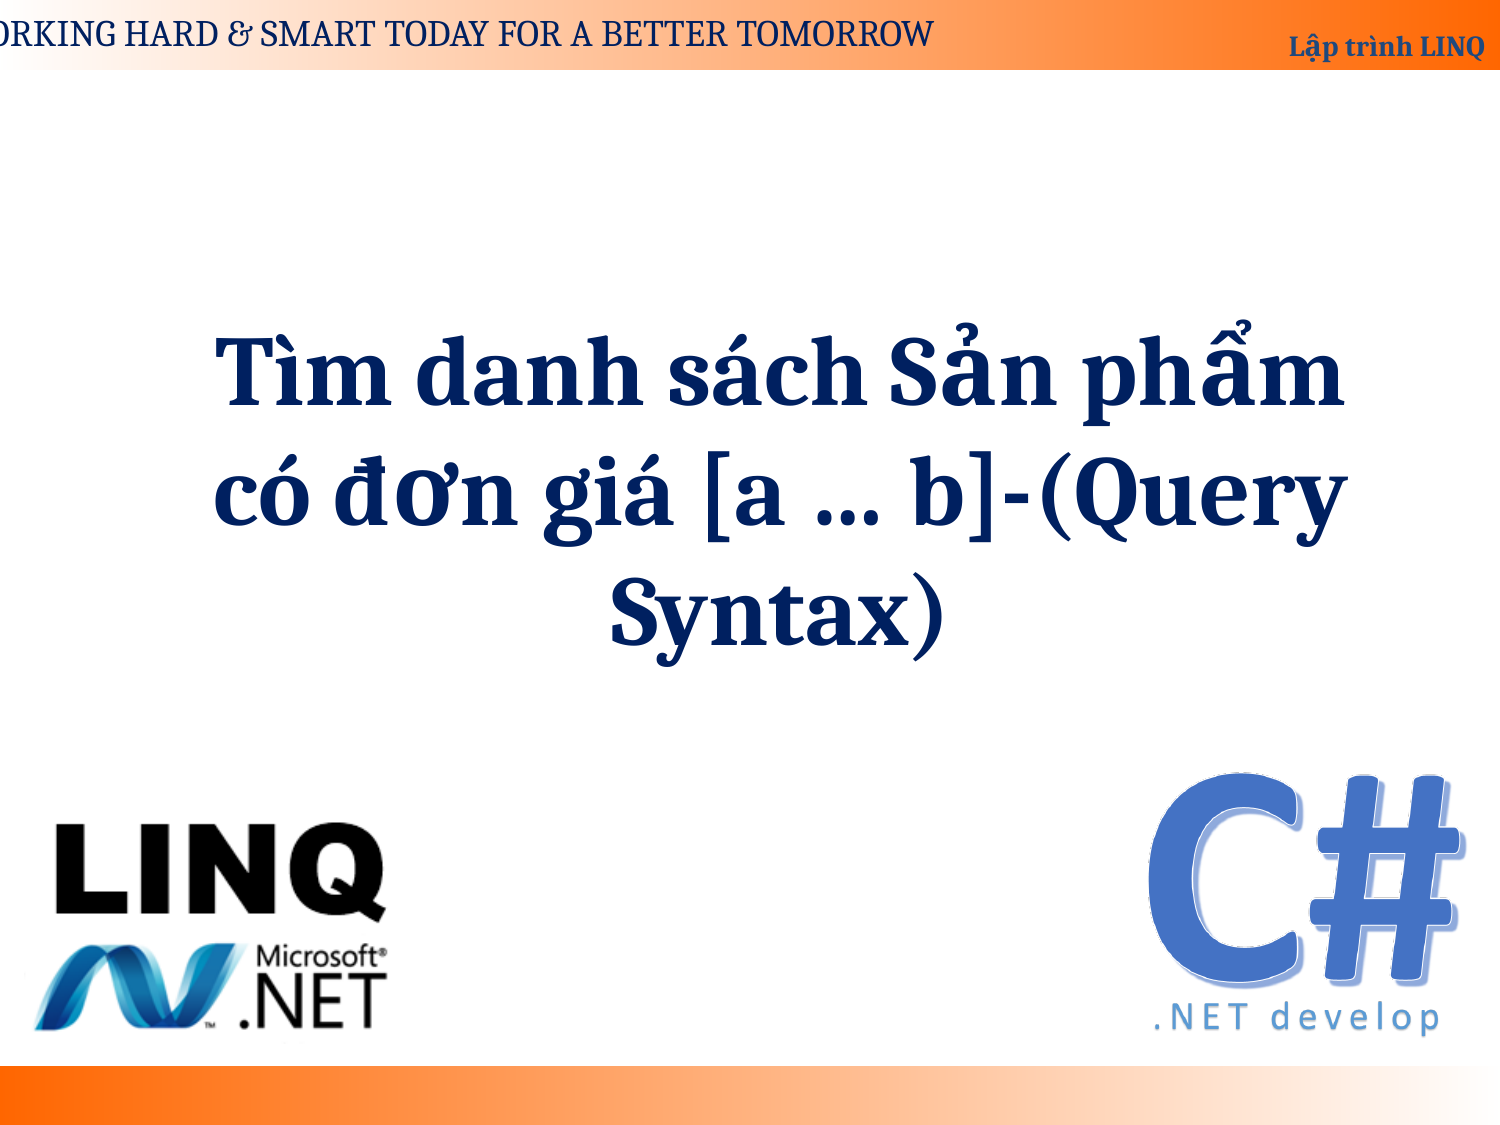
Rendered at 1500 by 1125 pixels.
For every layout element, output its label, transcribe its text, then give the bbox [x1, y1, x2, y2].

text_box Tìm danh sách Sản phẩm có đơn giá [a … b]-(Query Syntax) [187, 433, 1375, 538]
picture [24, 793, 401, 1044]
picture [1124, 762, 1477, 1042]
